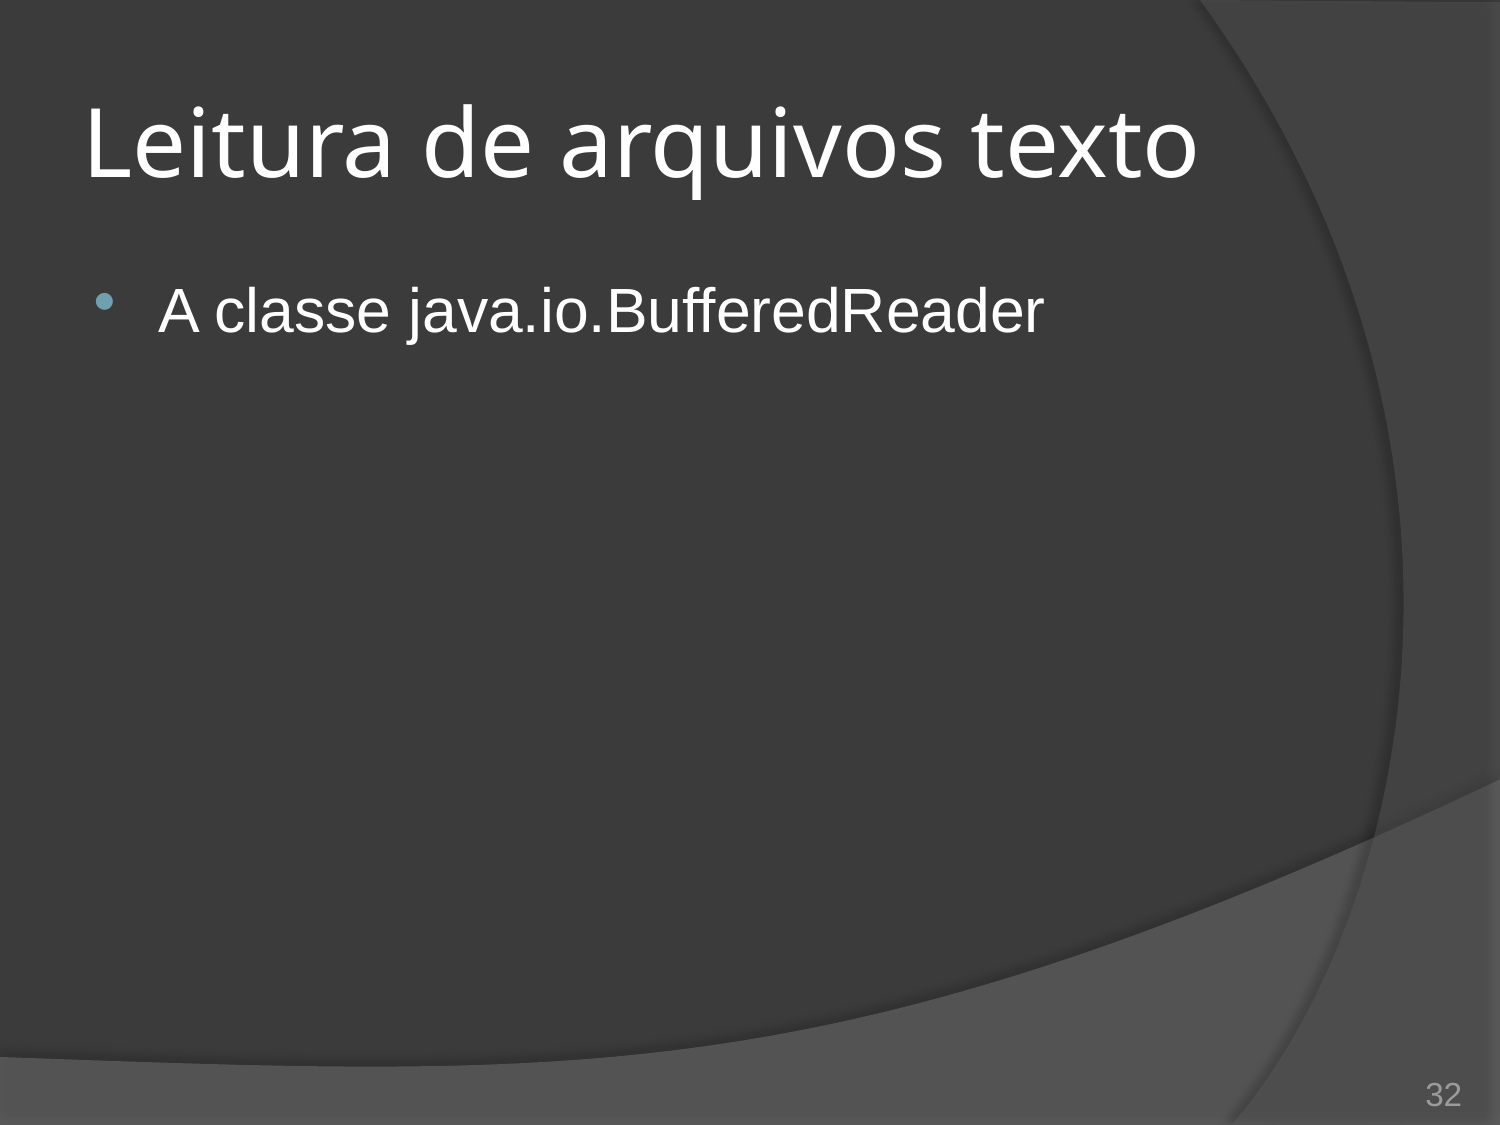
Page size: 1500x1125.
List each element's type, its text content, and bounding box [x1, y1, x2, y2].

slide_number 32 [1337, 1053, 1463, 1114]
list A classe java.io.BufferedReader [74, 262, 1301, 1006]
title Leitura de arquivos texto [74, 44, 1301, 233]
